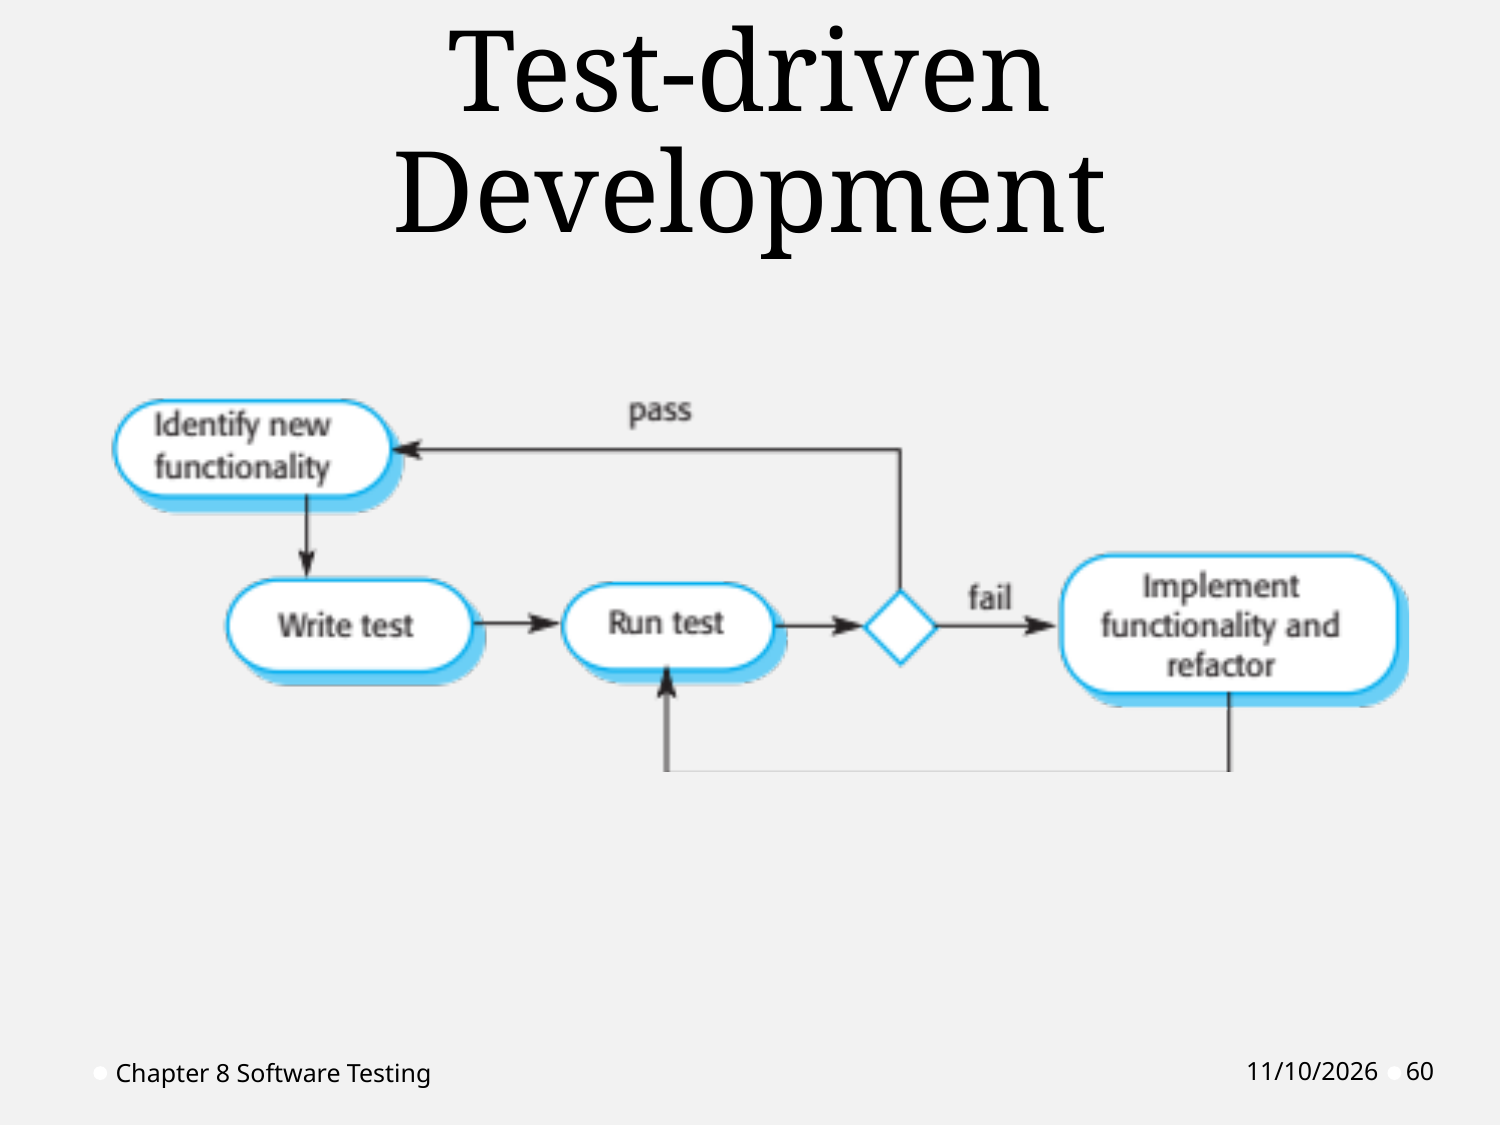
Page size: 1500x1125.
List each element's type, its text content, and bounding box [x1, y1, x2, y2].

picture [101, 387, 1410, 773]
title Test-driven Development [75, 0, 1425, 263]
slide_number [1043, 1042, 1386, 1103]
footer Chapter 8 Software Testing [108, 1042, 576, 1103]
slide_number 60 [1401, 1042, 1494, 1103]
